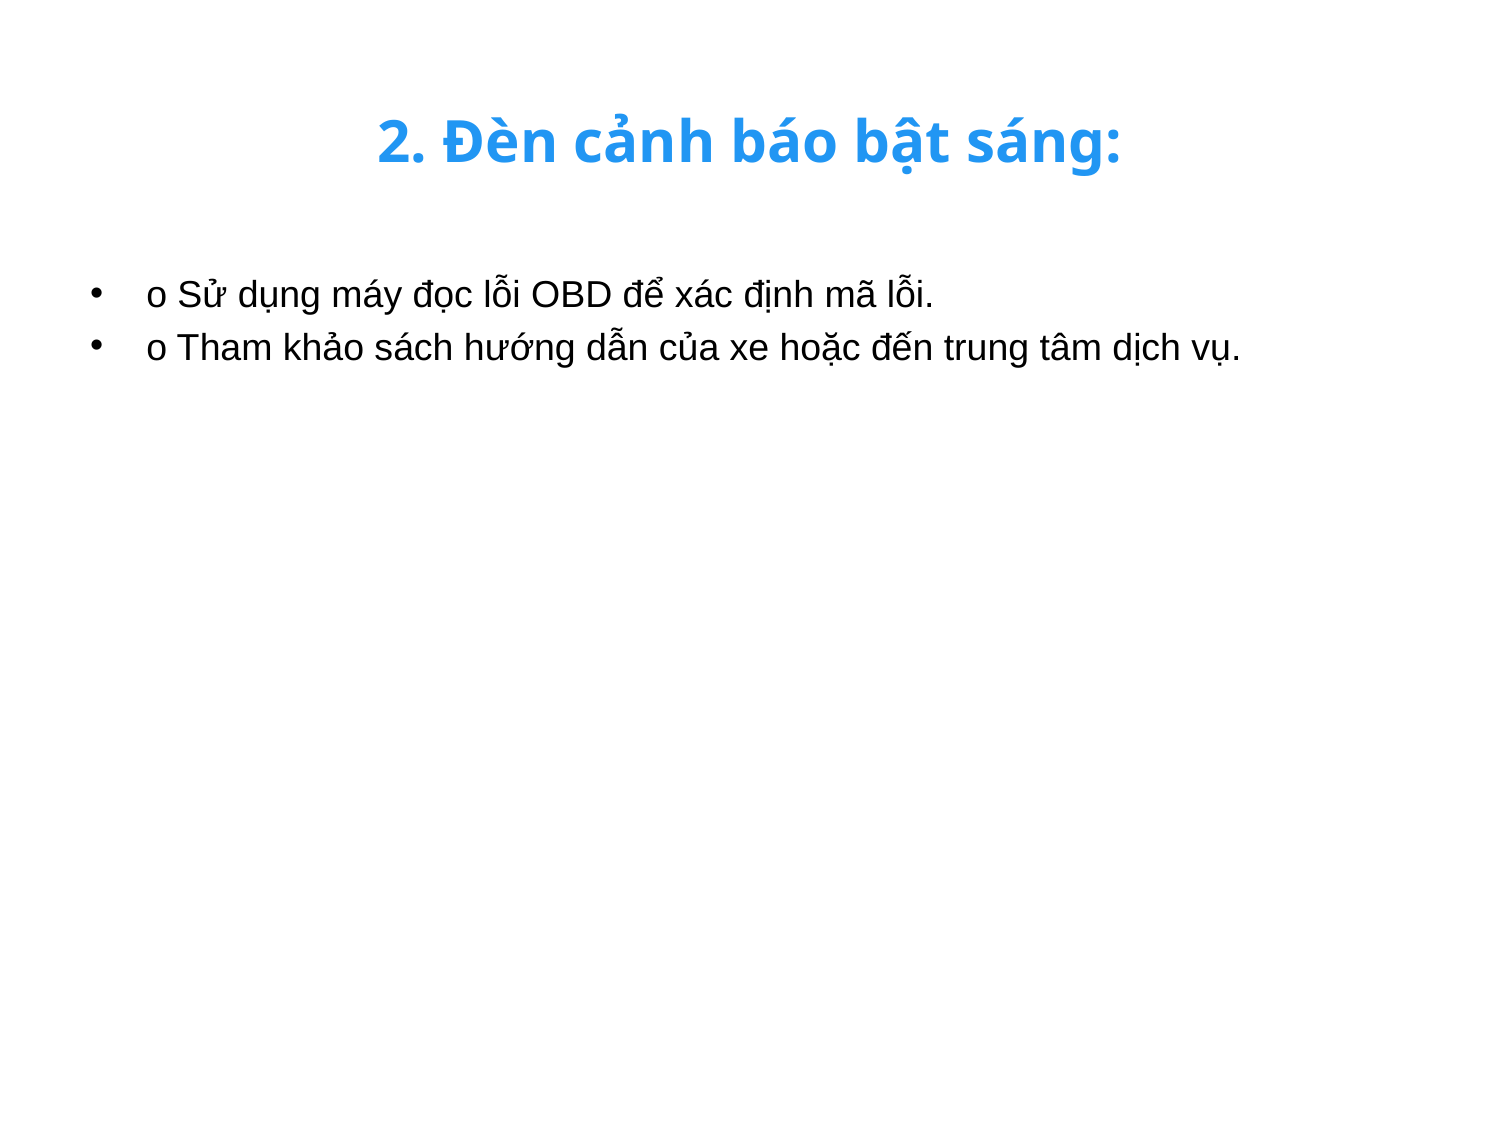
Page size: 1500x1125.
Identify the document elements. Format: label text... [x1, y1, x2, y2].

title 2. Đèn cảnh báo bật sáng: [75, 45, 1425, 233]
list o Sử dụng máy đọc lỗi OBD để xác định mã lỗi. o Tham khảo sách hướng dẫn của xe hoặc đến trung tâm dịch vụ. [75, 262, 1425, 1005]
